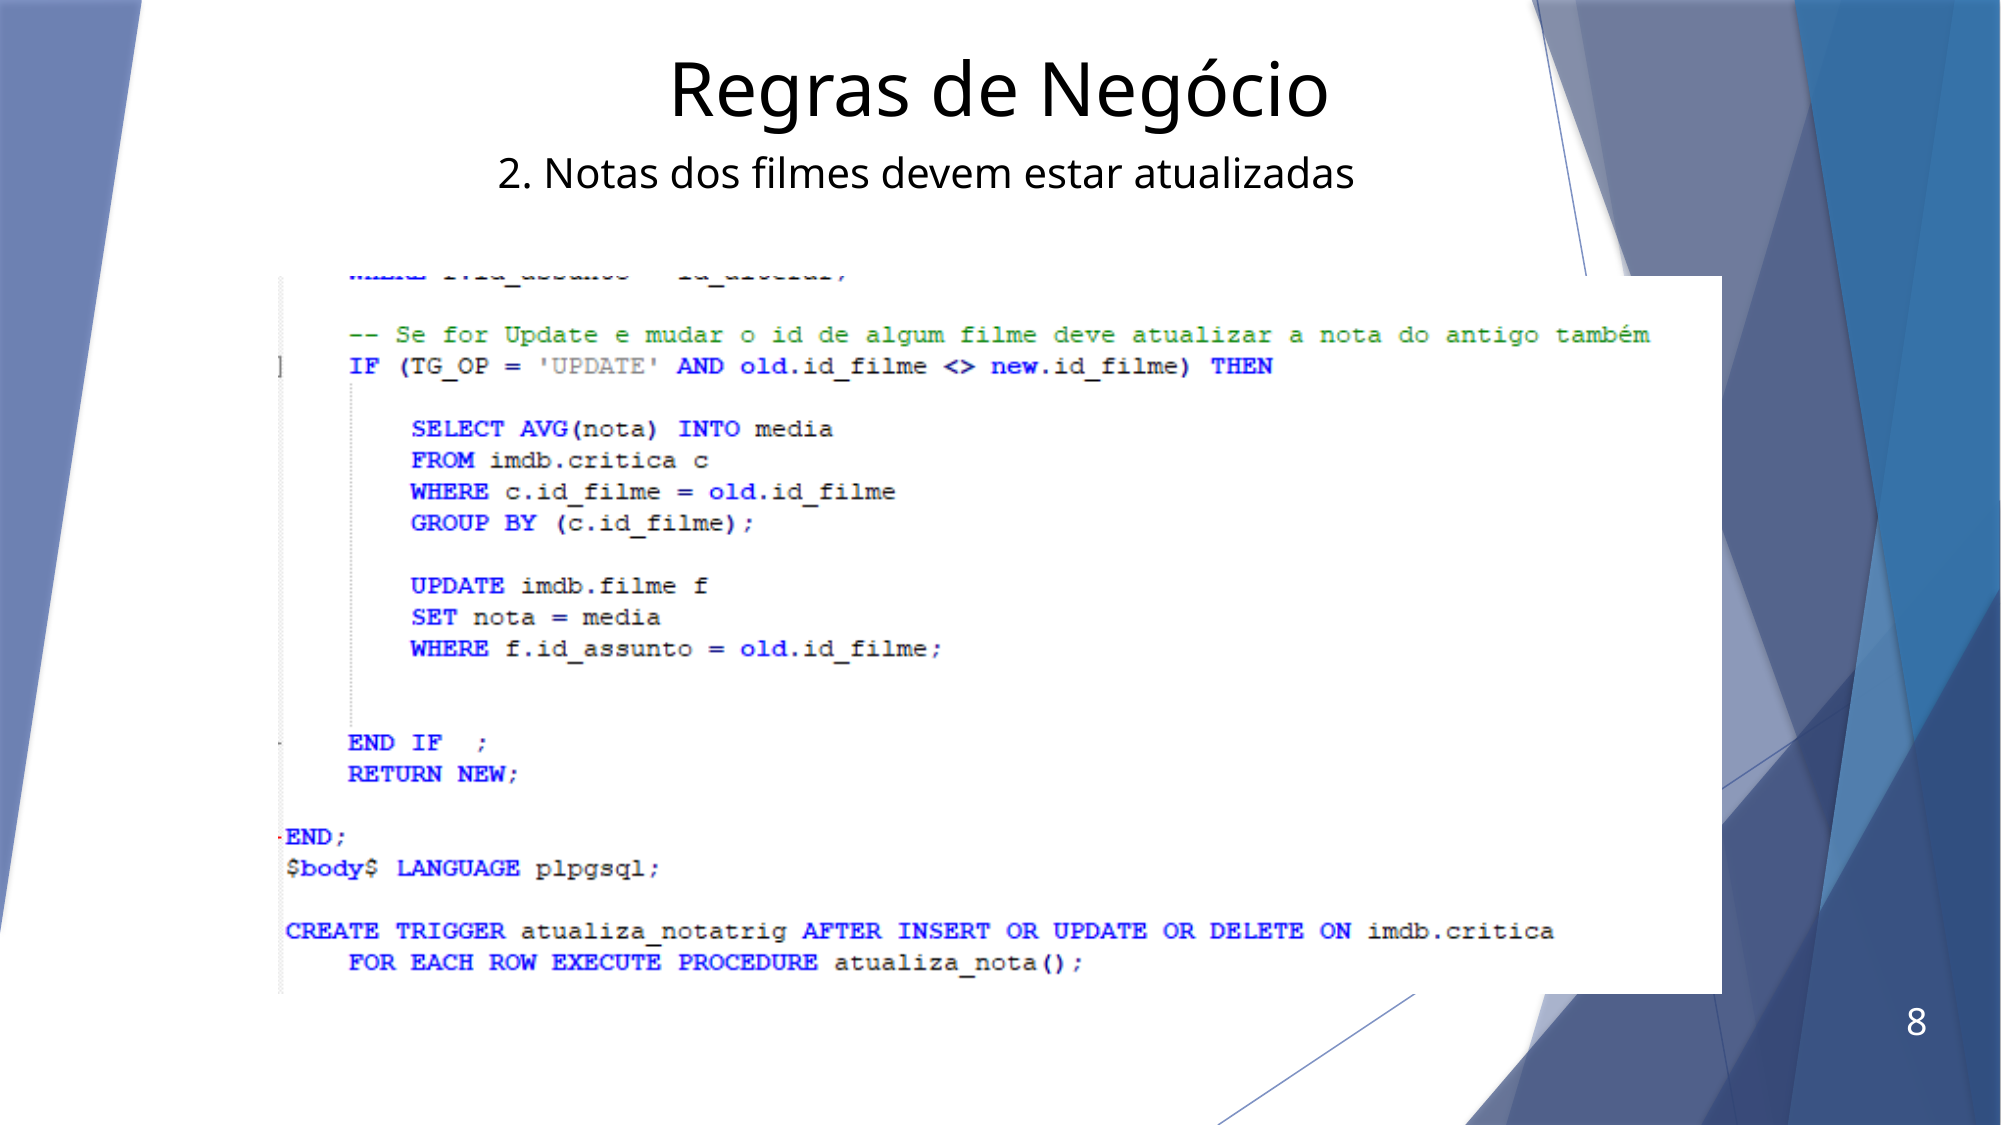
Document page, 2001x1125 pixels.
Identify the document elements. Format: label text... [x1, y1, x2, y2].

slide_number 8 [1830, 993, 1943, 1053]
text_box 2. Notas dos filmes devem estar atualizadas [482, 139, 1943, 305]
text_box Regras de Negócio [0, 33, 2000, 139]
picture [278, 275, 1722, 994]
